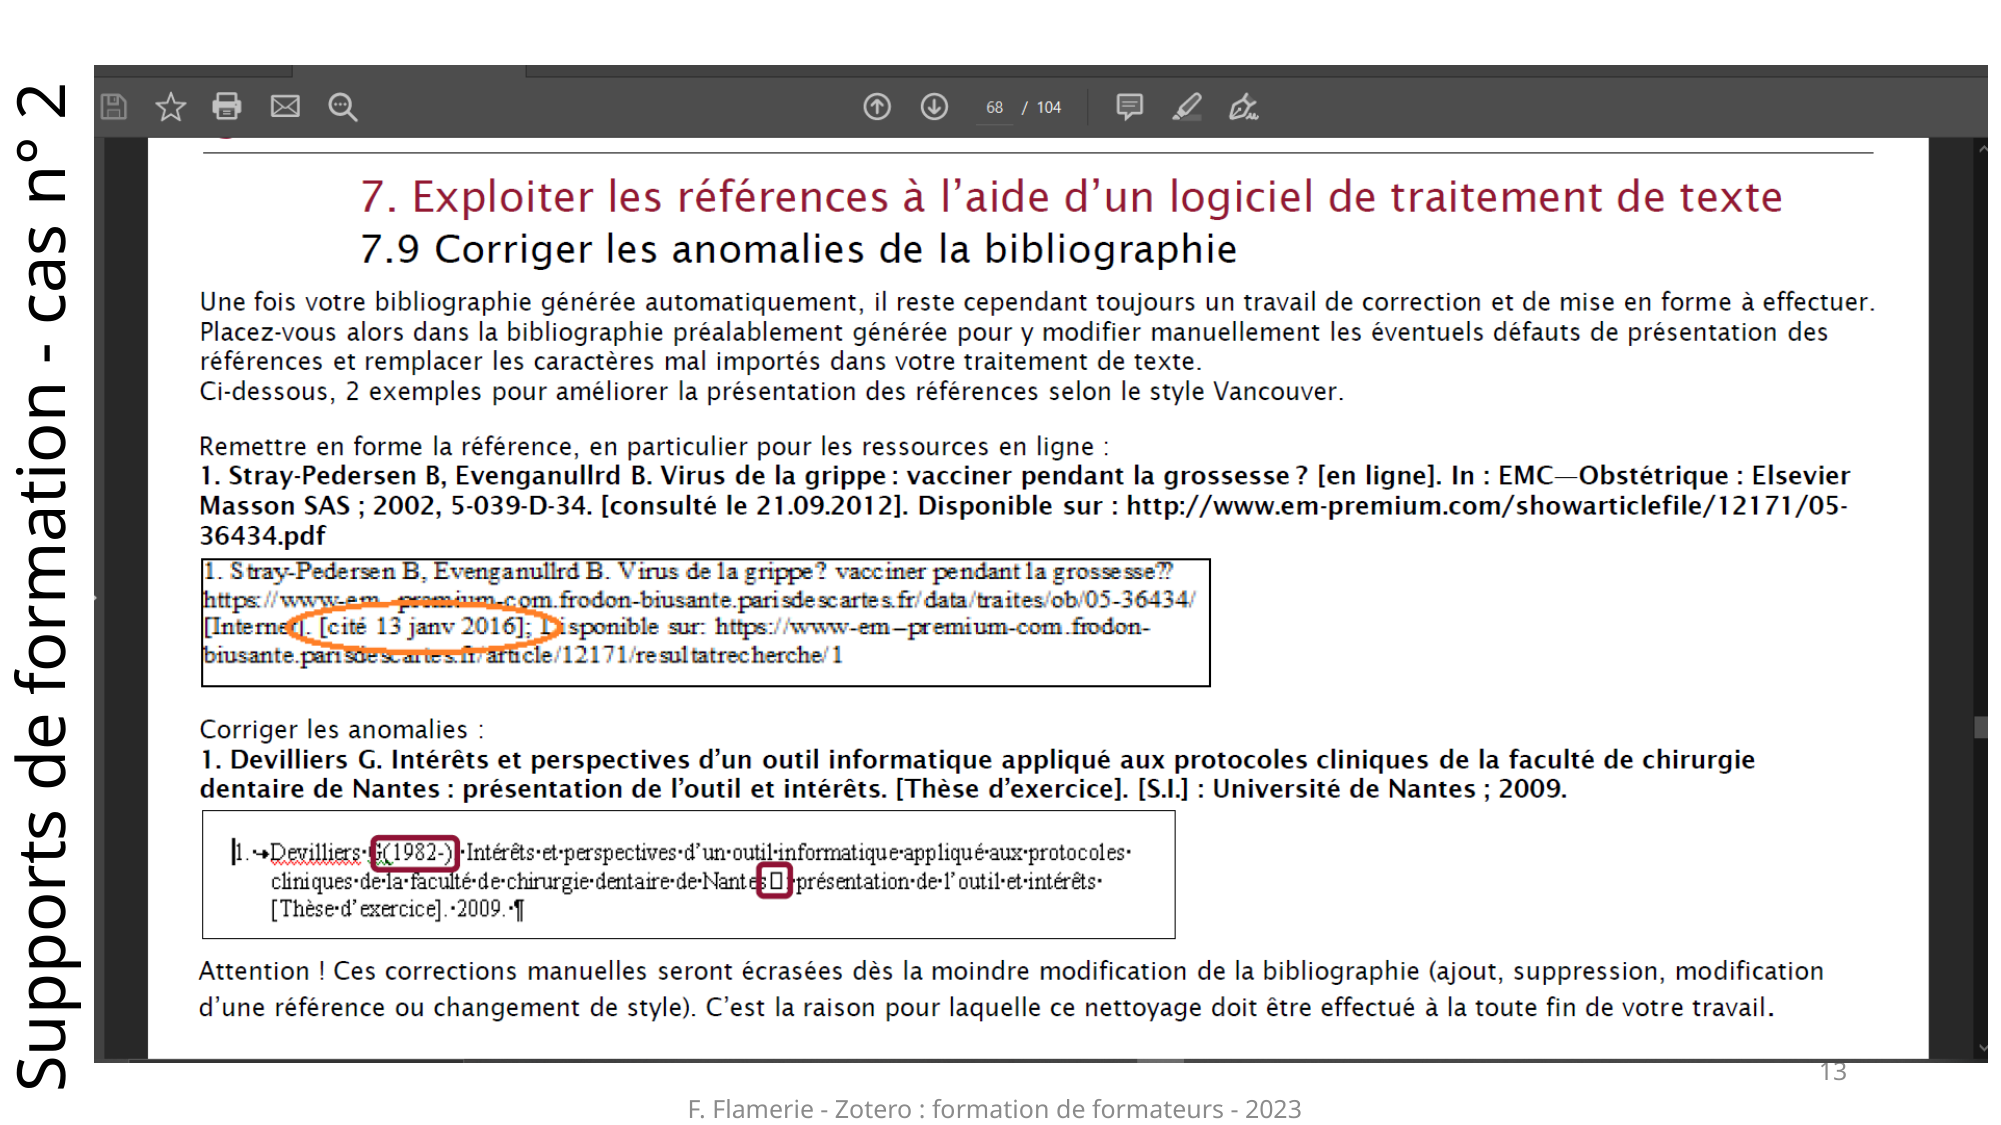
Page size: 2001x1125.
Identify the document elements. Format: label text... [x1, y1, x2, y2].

footer F. Flamerie - Zotero : formation de formateurs - 2023 [657, 1078, 1333, 1125]
slide_number 13 [1412, 1063, 1863, 1103]
title Supports de formation - cas n° 2 [0, 0, 153, 1108]
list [94, 65, 1988, 1063]
